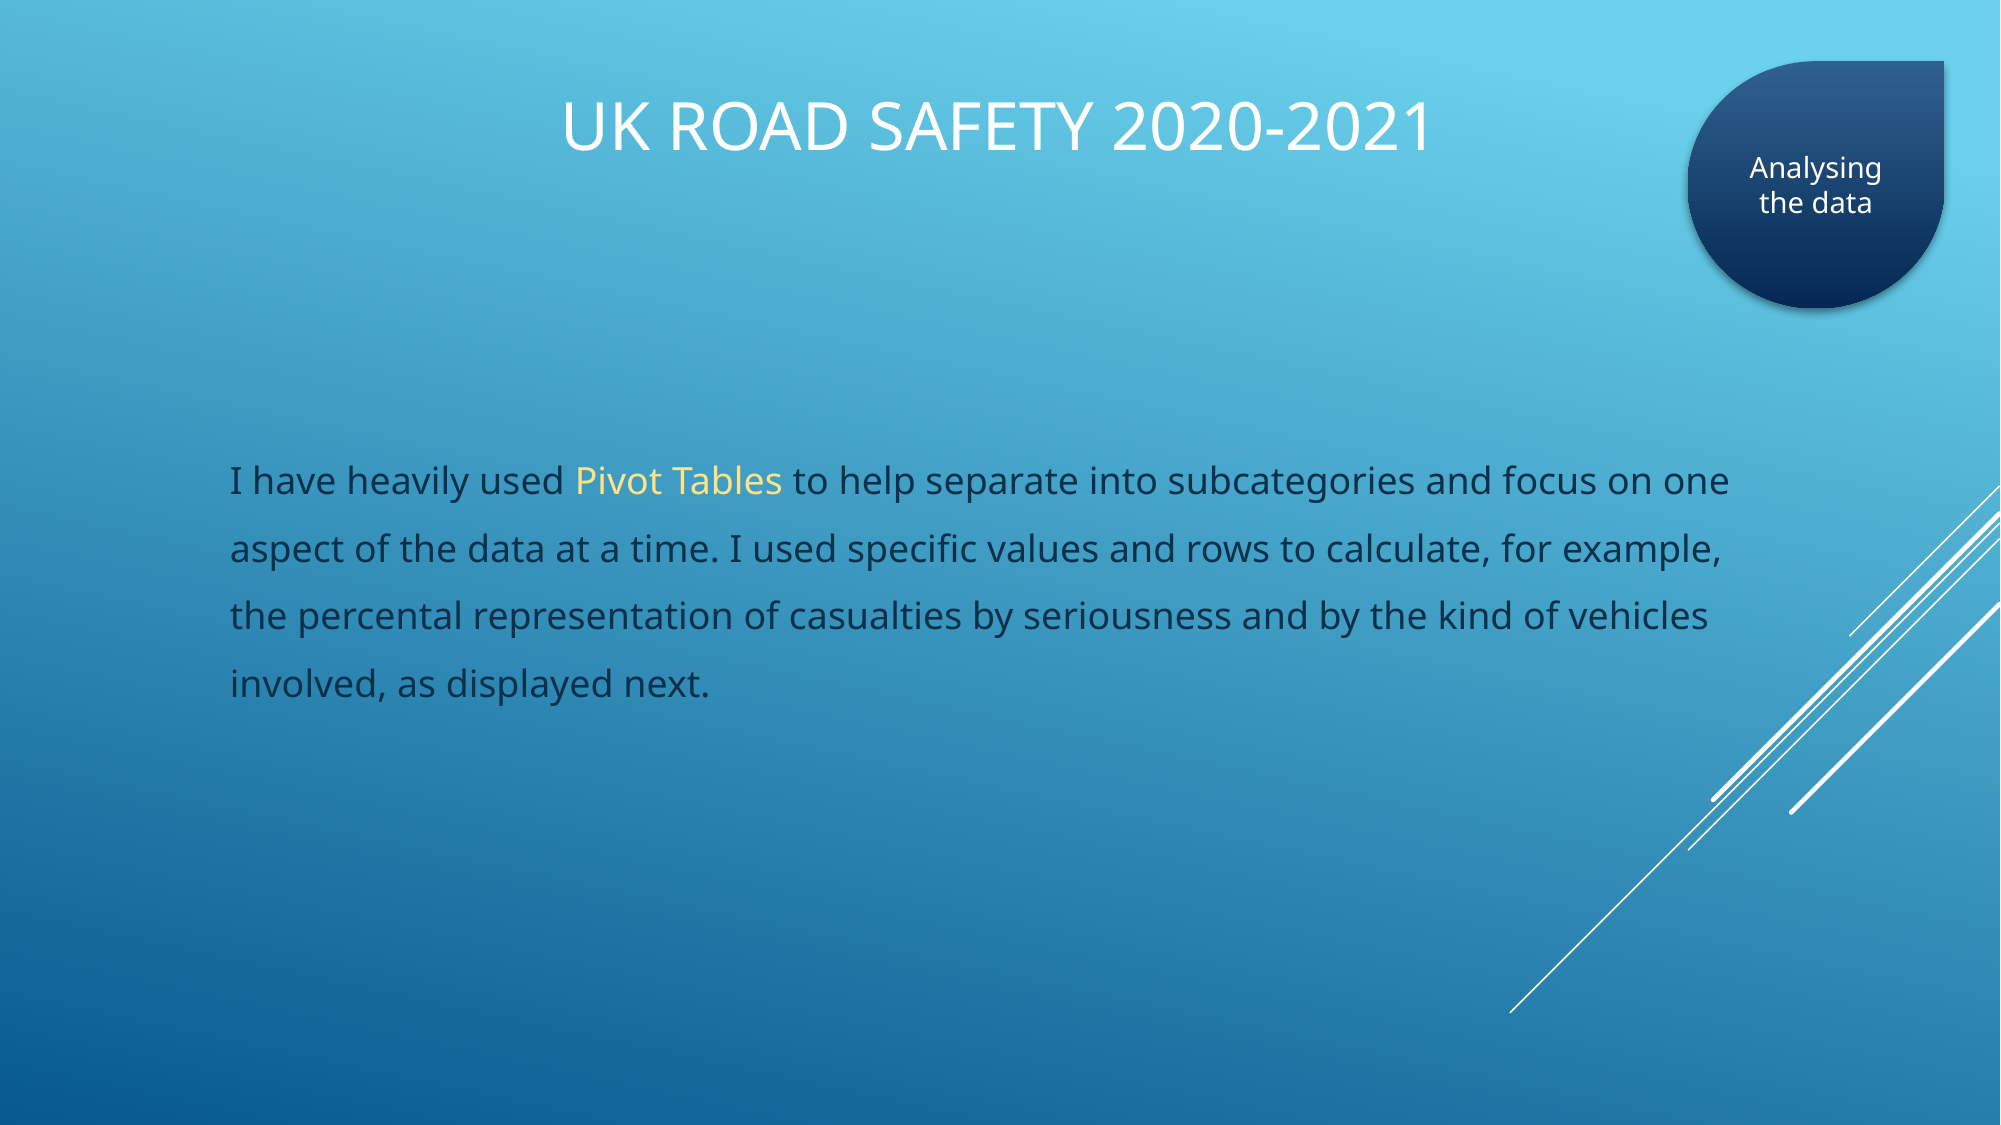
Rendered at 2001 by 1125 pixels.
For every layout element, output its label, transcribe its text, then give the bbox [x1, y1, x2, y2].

list I have heavily used Pivot Tables to help separate into subcategories and focus on one aspect of the data at a time. I used specific values and rows to calculate, for example, the percental representation of casualties by seriousness and by the kind of vehicles involved, as displayed next. [214, 361, 1788, 779]
title UK Road Safety 2020-2021 [300, 0, 1700, 248]
text_box Analysing the data [1687, 61, 1945, 309]
